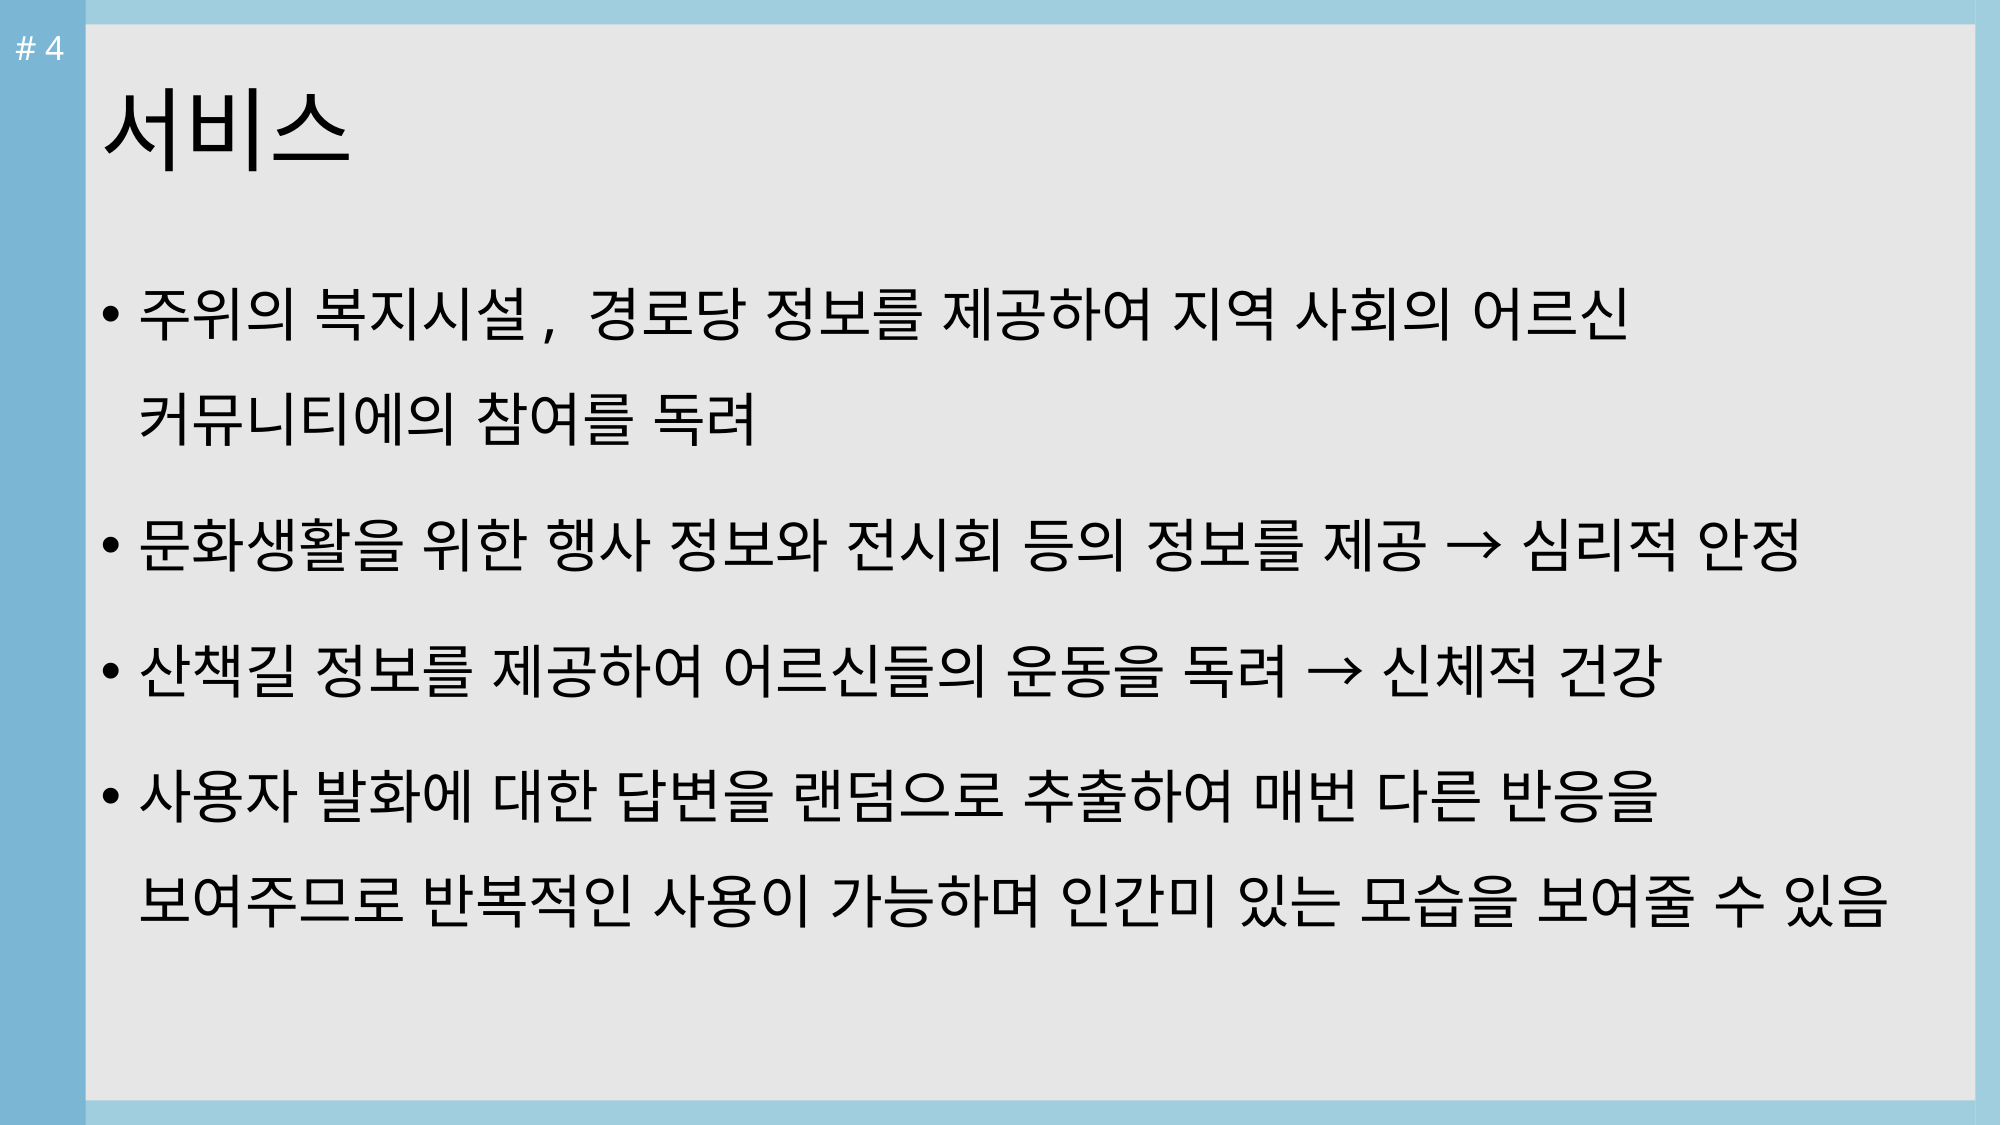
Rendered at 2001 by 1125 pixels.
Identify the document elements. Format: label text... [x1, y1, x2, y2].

title 서비스 [85, 59, 1946, 210]
list 주위의 복지시설, 경로당 정보를 제공하여 지역 사회의 어르신 커뮤니티에의 참여를 독려 문화생활을 위한 행사 정보와 전시회 등의 정보를 제공 → 심리적 안정 산책길 정보를 제공하여 어르신들의 운동을 독려 → 신체적 건강 사용자 발화에 대한 답변을 랜덤으로 추출하여 매번 다른 반응을 보여주므로 반복적인 사용이 가능하며 인간미 있는 모습을 보여줄 수 있음 [85, 235, 1946, 1080]
list # 4 [0, 24, 86, 91]
